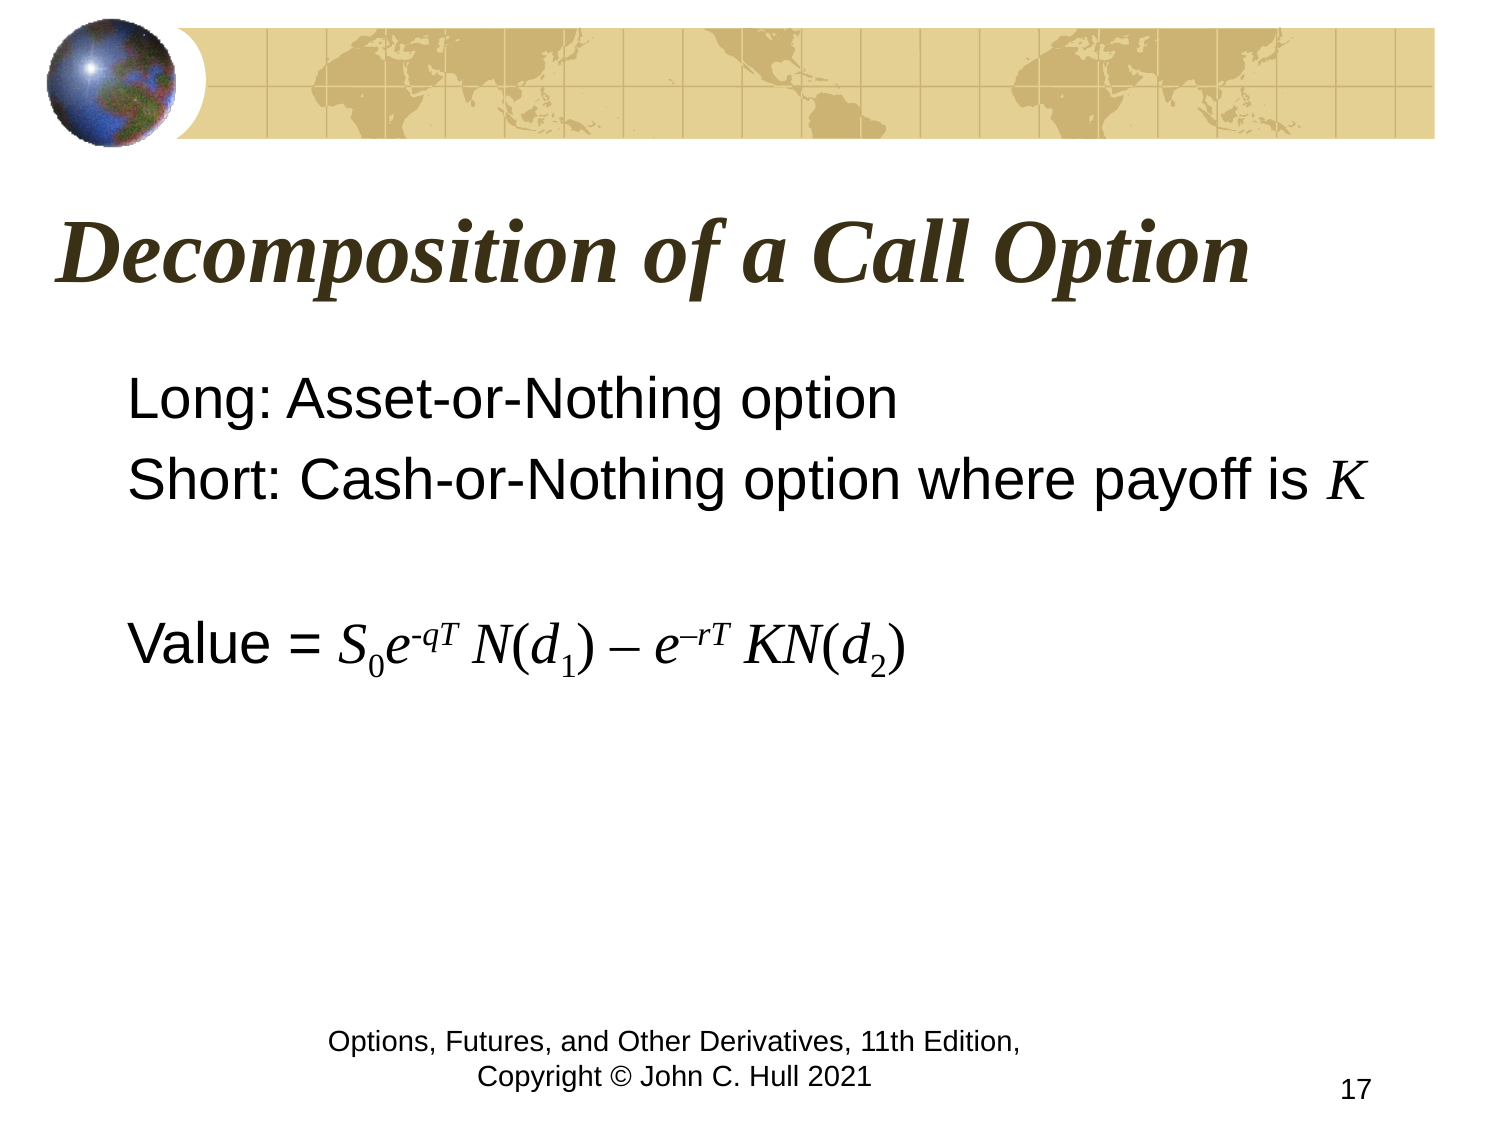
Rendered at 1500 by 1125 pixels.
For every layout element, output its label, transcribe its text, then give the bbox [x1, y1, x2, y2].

slide_number 17 [1074, 1037, 1388, 1113]
picture [42, 14, 190, 151]
footer Options, Futures, and Other Derivatives, 11th Edition, Copyright © John C. Hull 2021 [262, 1024, 1088, 1101]
title Decomposition of a Call Option [40, 152, 1316, 341]
list Long: Asset-or-Nothing option Short: Cash-or-Nothing option where payoff is K Value = S0e-qT N(d1) – e–rT KN(d2) [112, 352, 1388, 1028]
